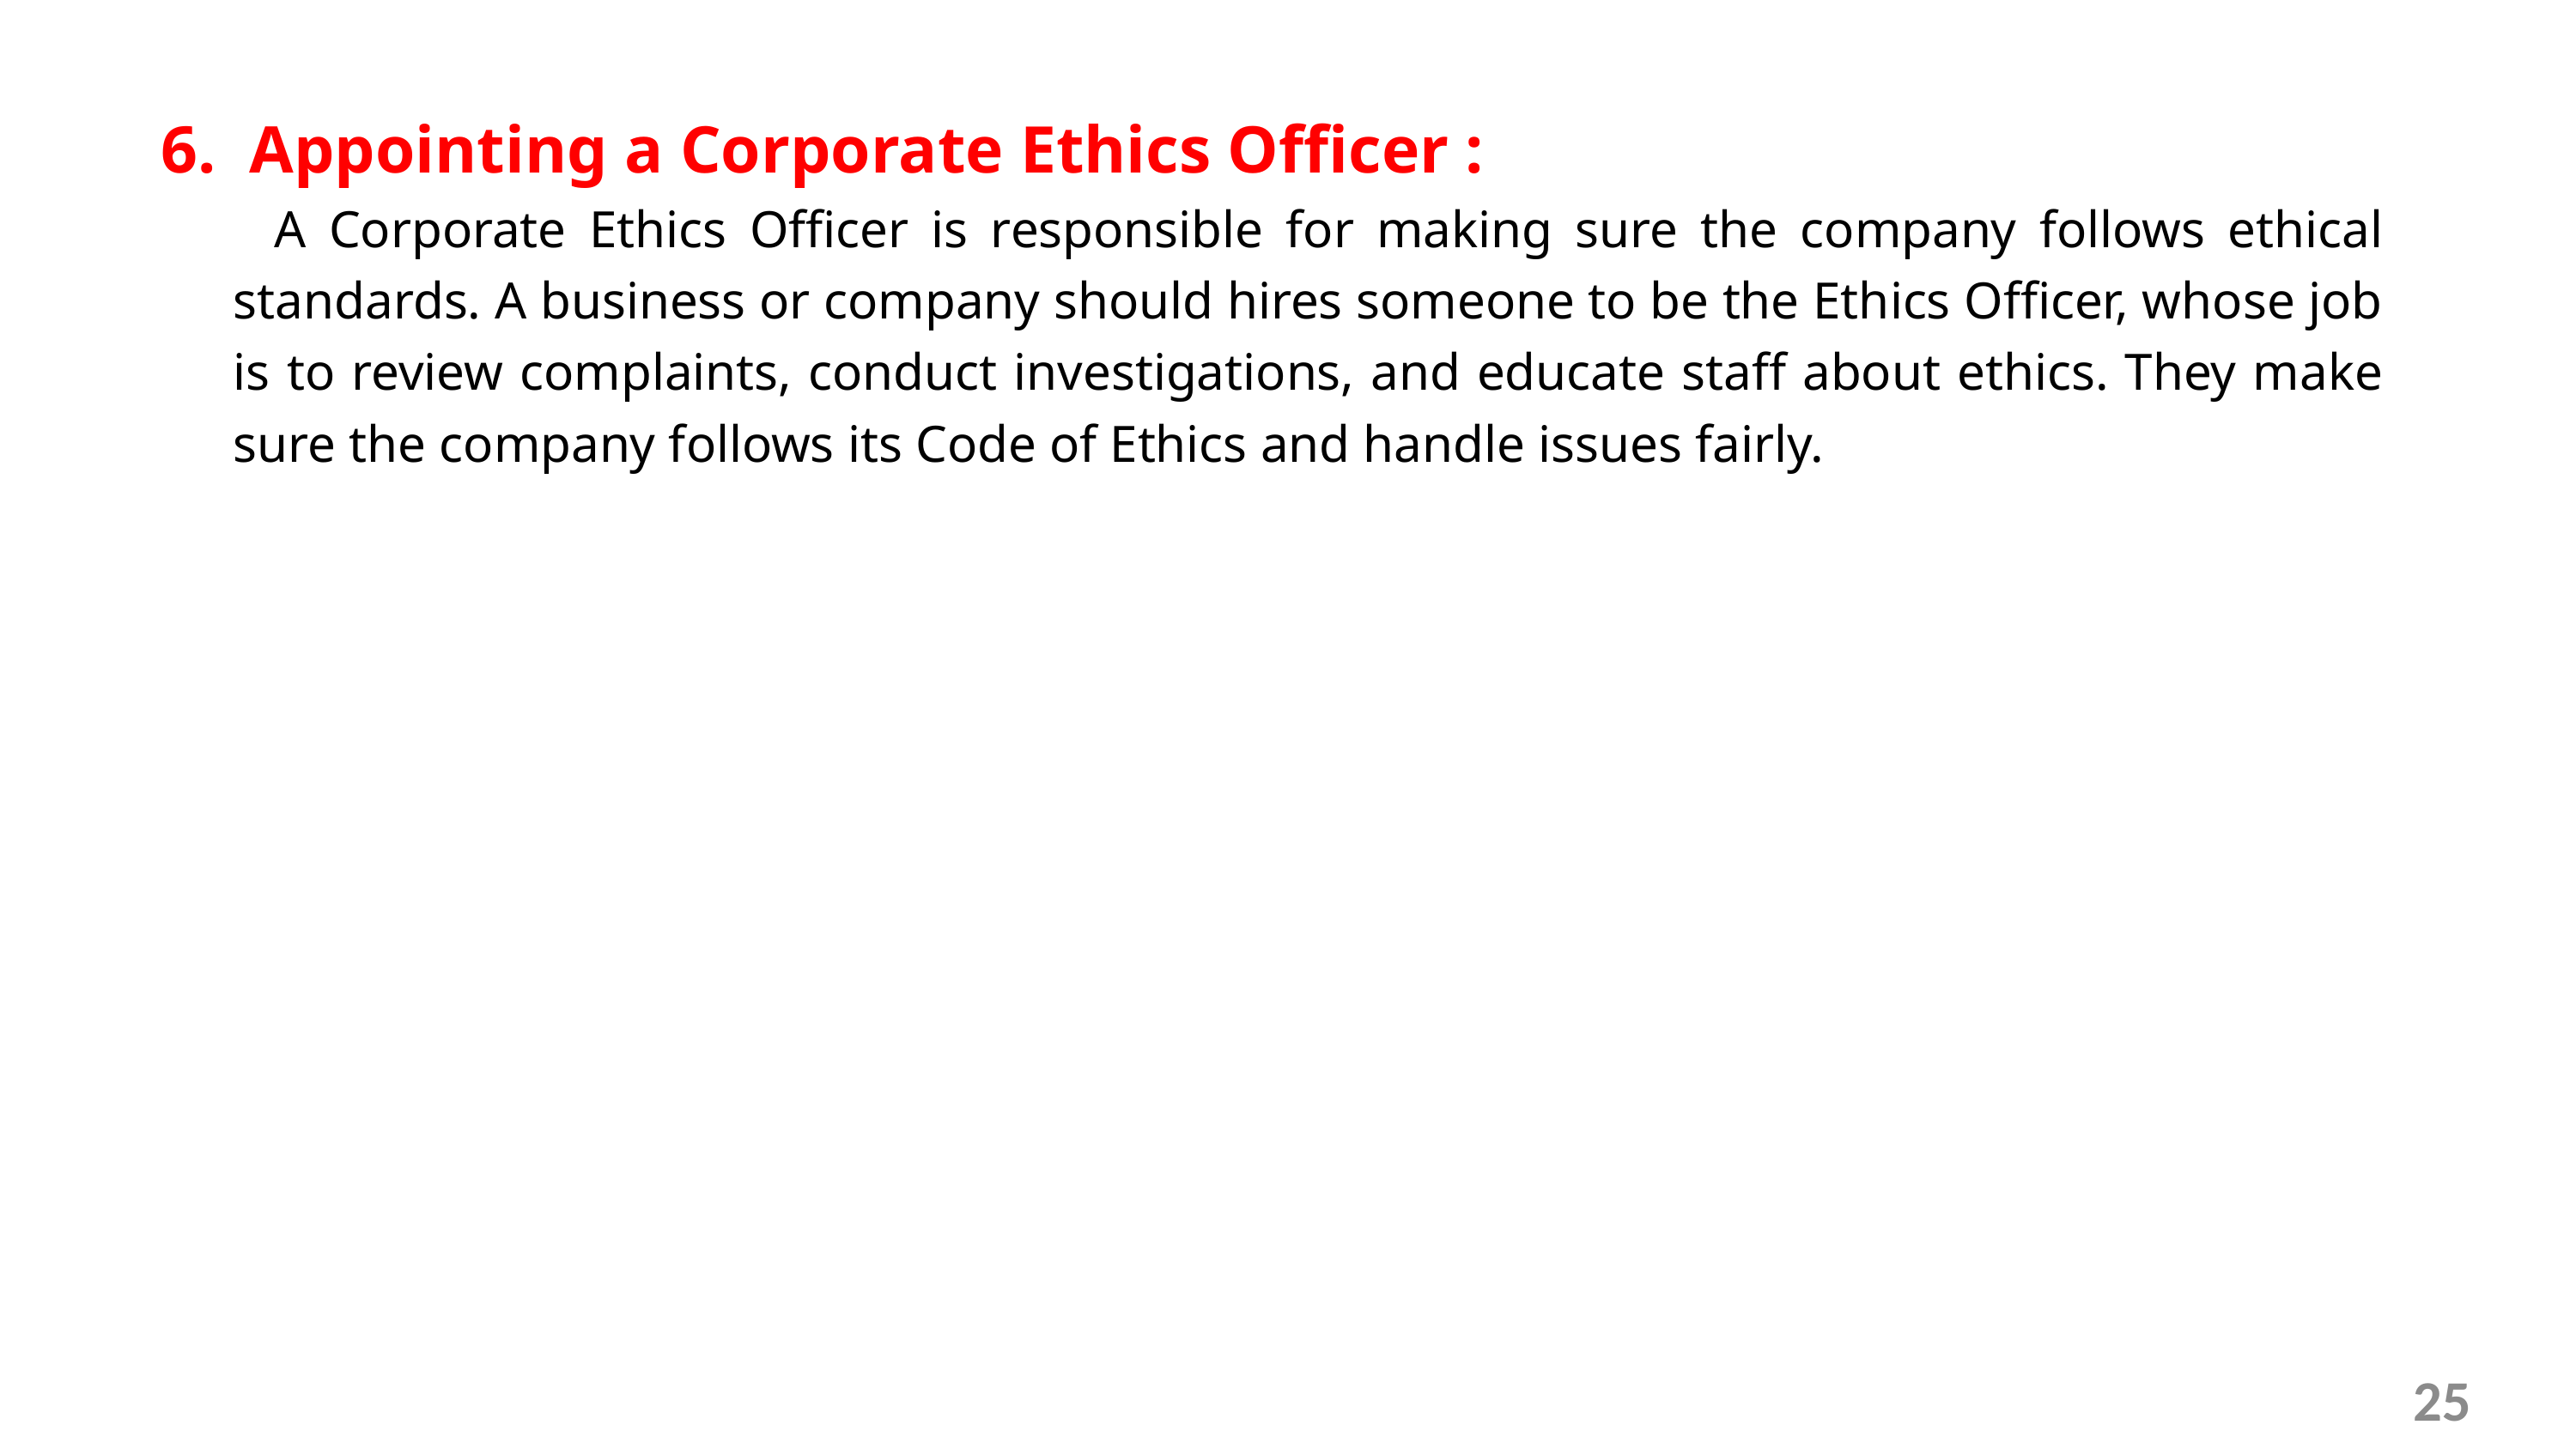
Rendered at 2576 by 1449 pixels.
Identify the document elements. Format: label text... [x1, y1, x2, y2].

text_box 6. Appointing a Corporate Ethics Officer : A Corporate Ethics Officer is responsible for making sure the company follows ethical standards. A business or company should hires someone to be the Ethics Officer, whose job is to review complaints, conduct investigations, and educate staff about ethics. They make sure the company follows its Code of Ethics and handle issues fairly. [161, 114, 2383, 472]
slide_number 25 [2200, 1379, 2484, 1418]
